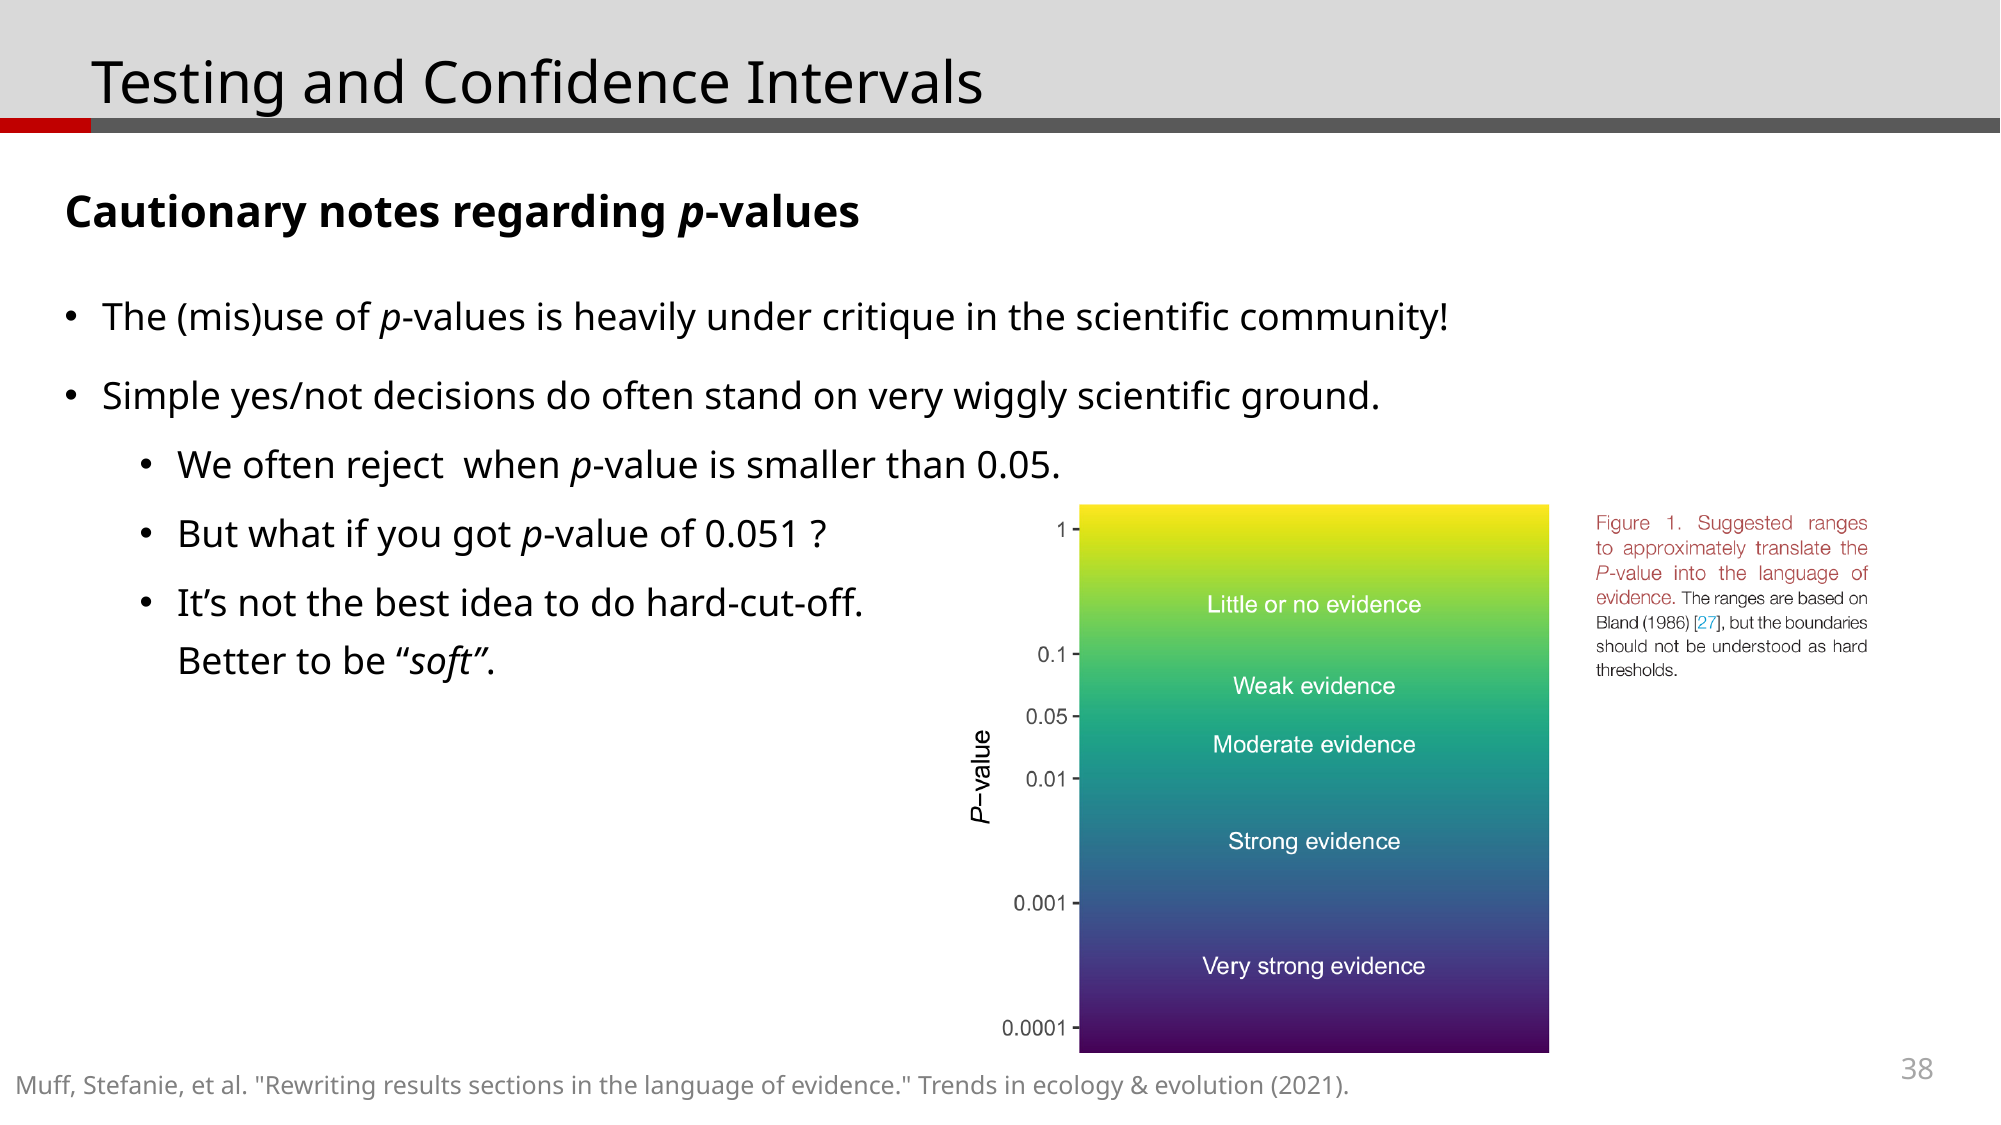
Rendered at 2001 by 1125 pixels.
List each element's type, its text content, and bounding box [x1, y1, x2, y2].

list Cautionary notes regarding p-values [49, 181, 1949, 242]
picture [960, 502, 1878, 1058]
slide_number 38 [1618, 1042, 1949, 1065]
title Testing and Confidence Intervals [91, 0, 1949, 115]
list Muff, Stefanie, et al. "Rewriting results sections in the language of evidence." Trends in ecology & evolution (2021). [0, 1065, 2000, 1125]
